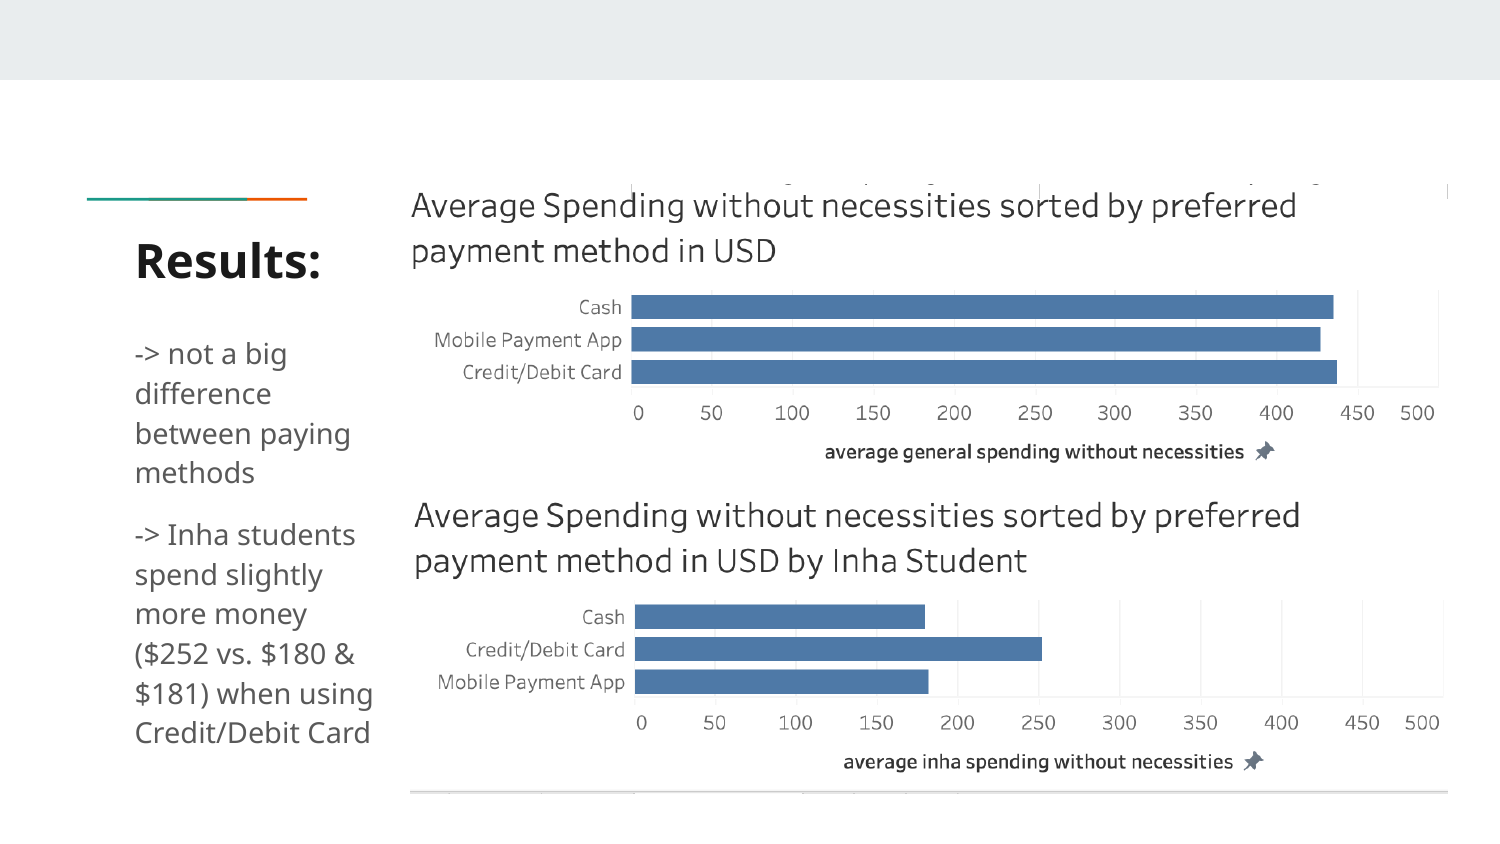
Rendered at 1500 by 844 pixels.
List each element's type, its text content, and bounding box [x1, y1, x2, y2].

title Results: [119, 216, 392, 305]
picture [409, 184, 1448, 794]
list -> not a big difference between paying methods -> Inha students spend slightly more money ($252 vs. $180 & $181) when using Credit/Debit Card [119, 315, 392, 766]
